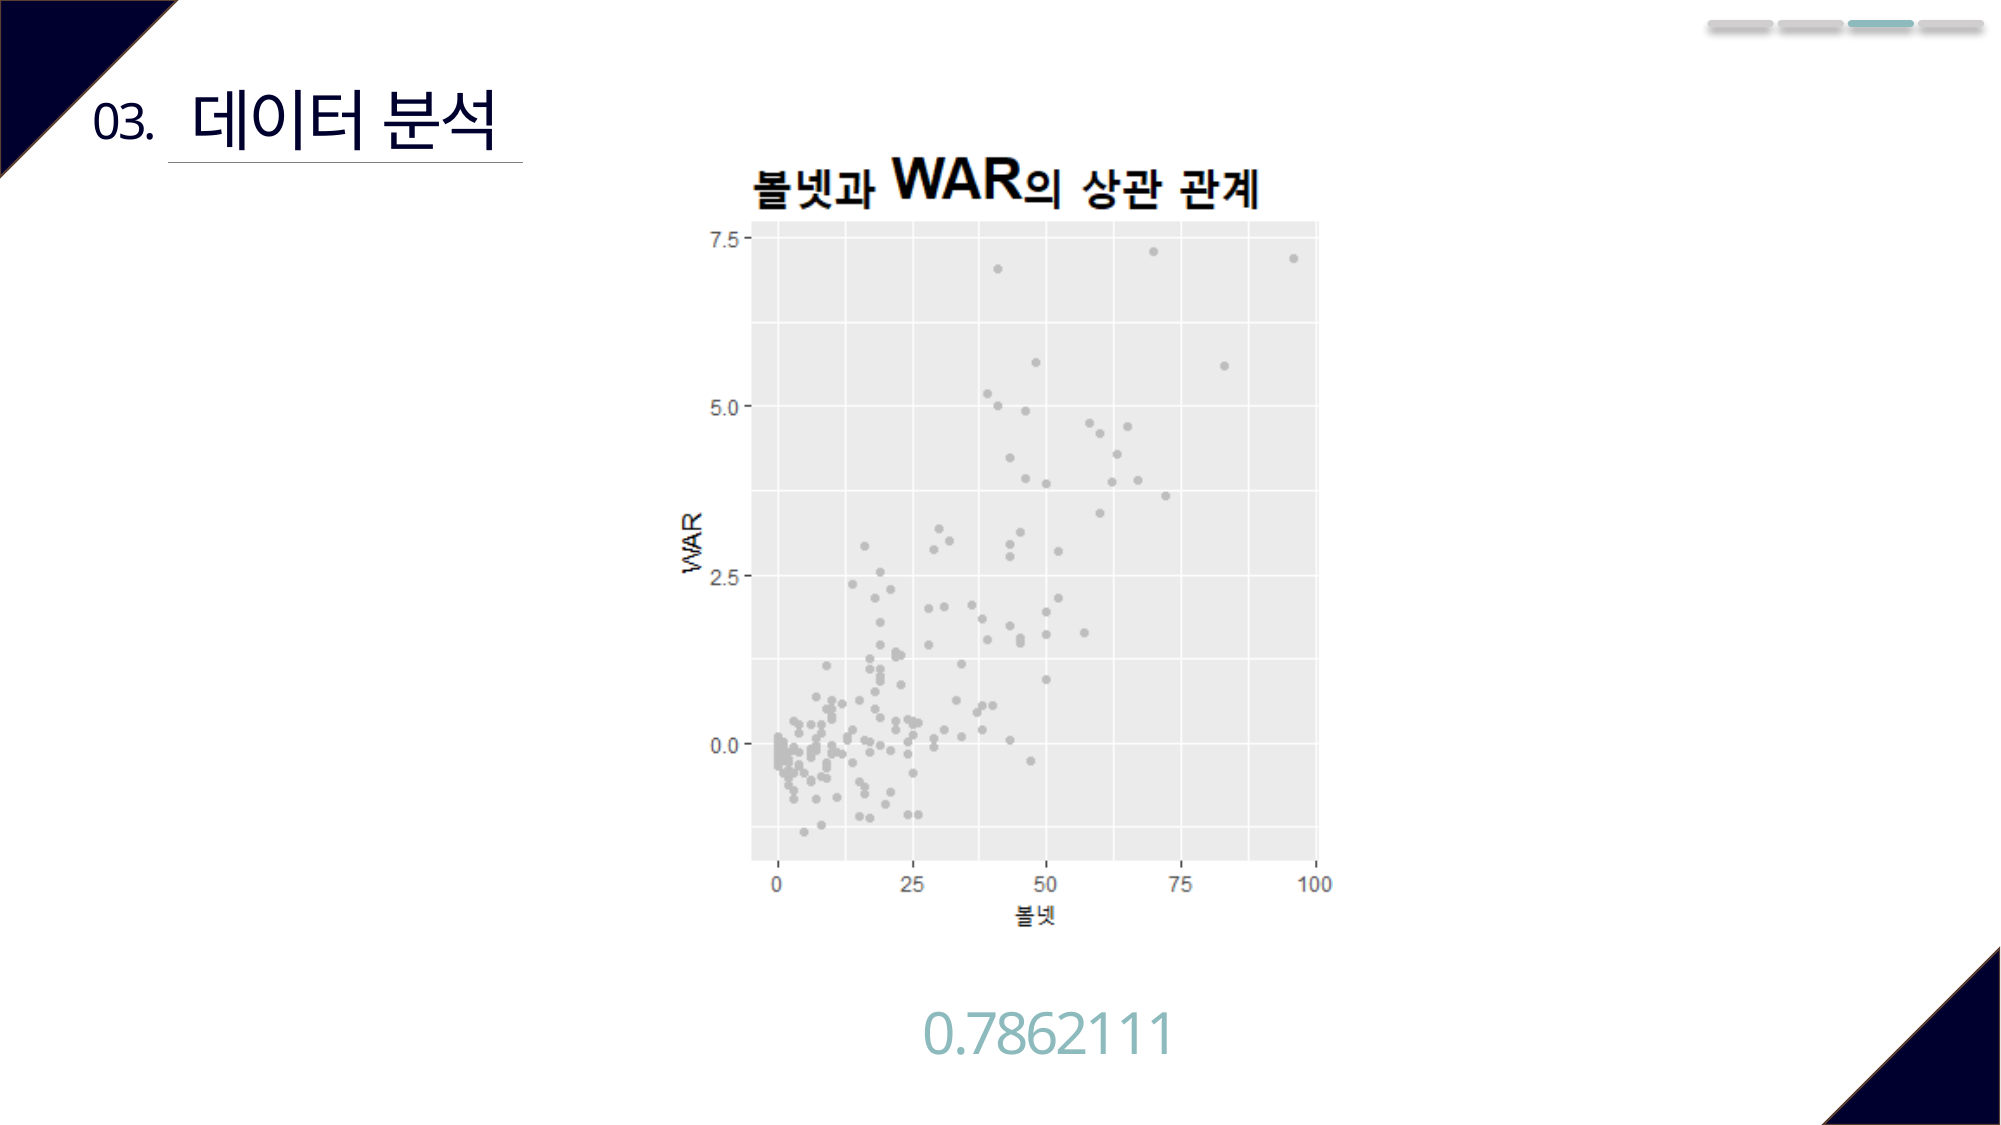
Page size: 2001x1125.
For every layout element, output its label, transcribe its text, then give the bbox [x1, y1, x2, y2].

text_box 0.7862111 [779, 953, 1323, 1074]
picture [666, 142, 1333, 939]
text_box 데이터 분석 [175, 71, 516, 162]
text_box 03. [78, 81, 172, 157]
text_box 데이터 분석 [175, 163, 516, 167]
